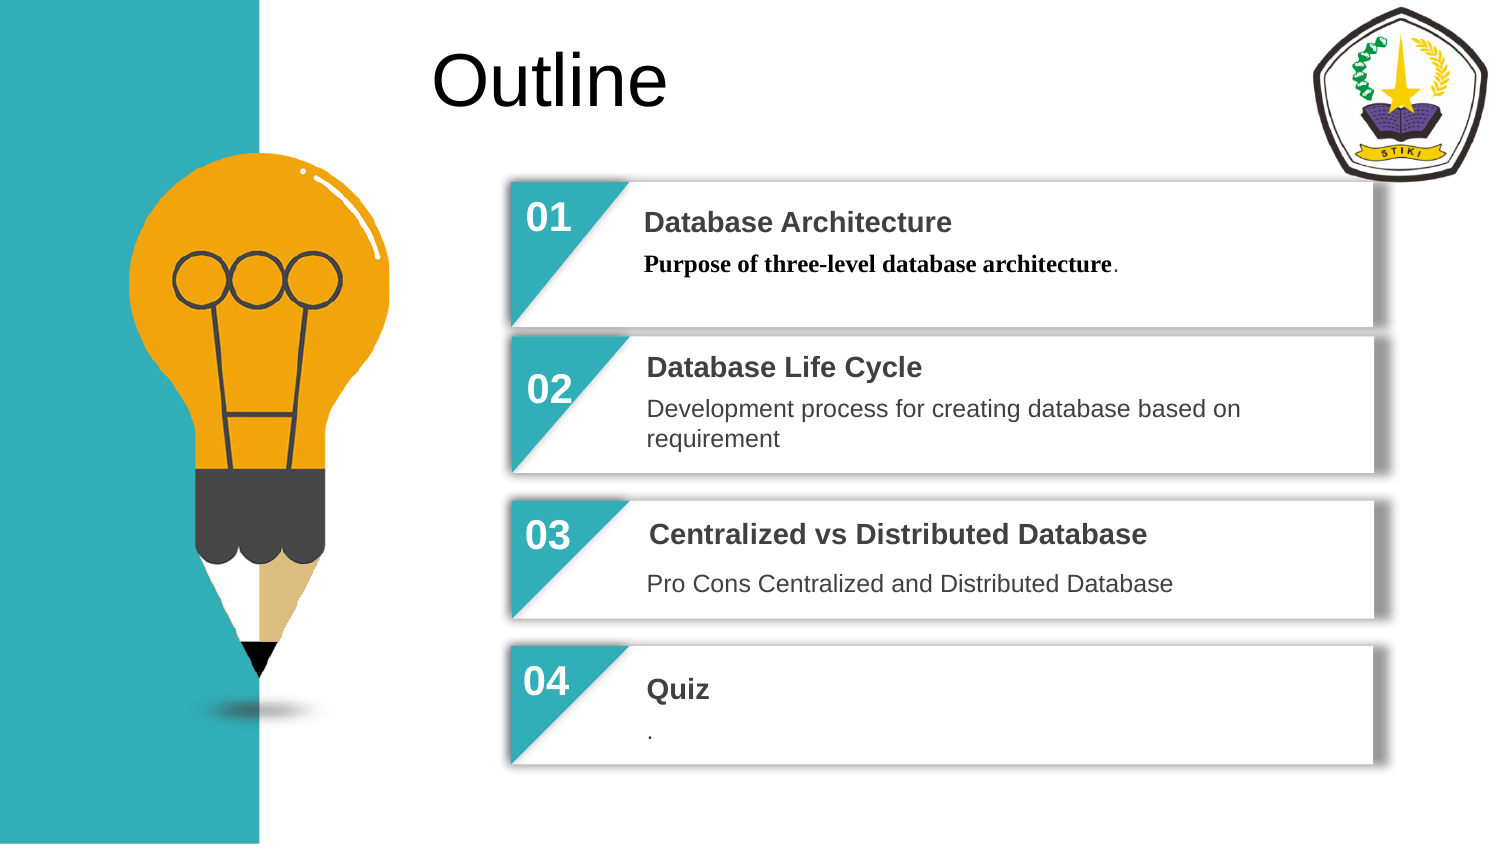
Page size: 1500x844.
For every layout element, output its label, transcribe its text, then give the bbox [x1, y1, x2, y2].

picture [1307, 4, 1495, 187]
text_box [631, 508, 1356, 606]
text_box Outline [416, 28, 1302, 124]
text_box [510, 645, 1374, 765]
picture [129, 153, 390, 731]
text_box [510, 181, 1374, 328]
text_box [511, 336, 1375, 474]
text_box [511, 500, 1375, 619]
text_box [631, 662, 1353, 753]
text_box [628, 195, 1350, 286]
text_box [631, 340, 1353, 461]
